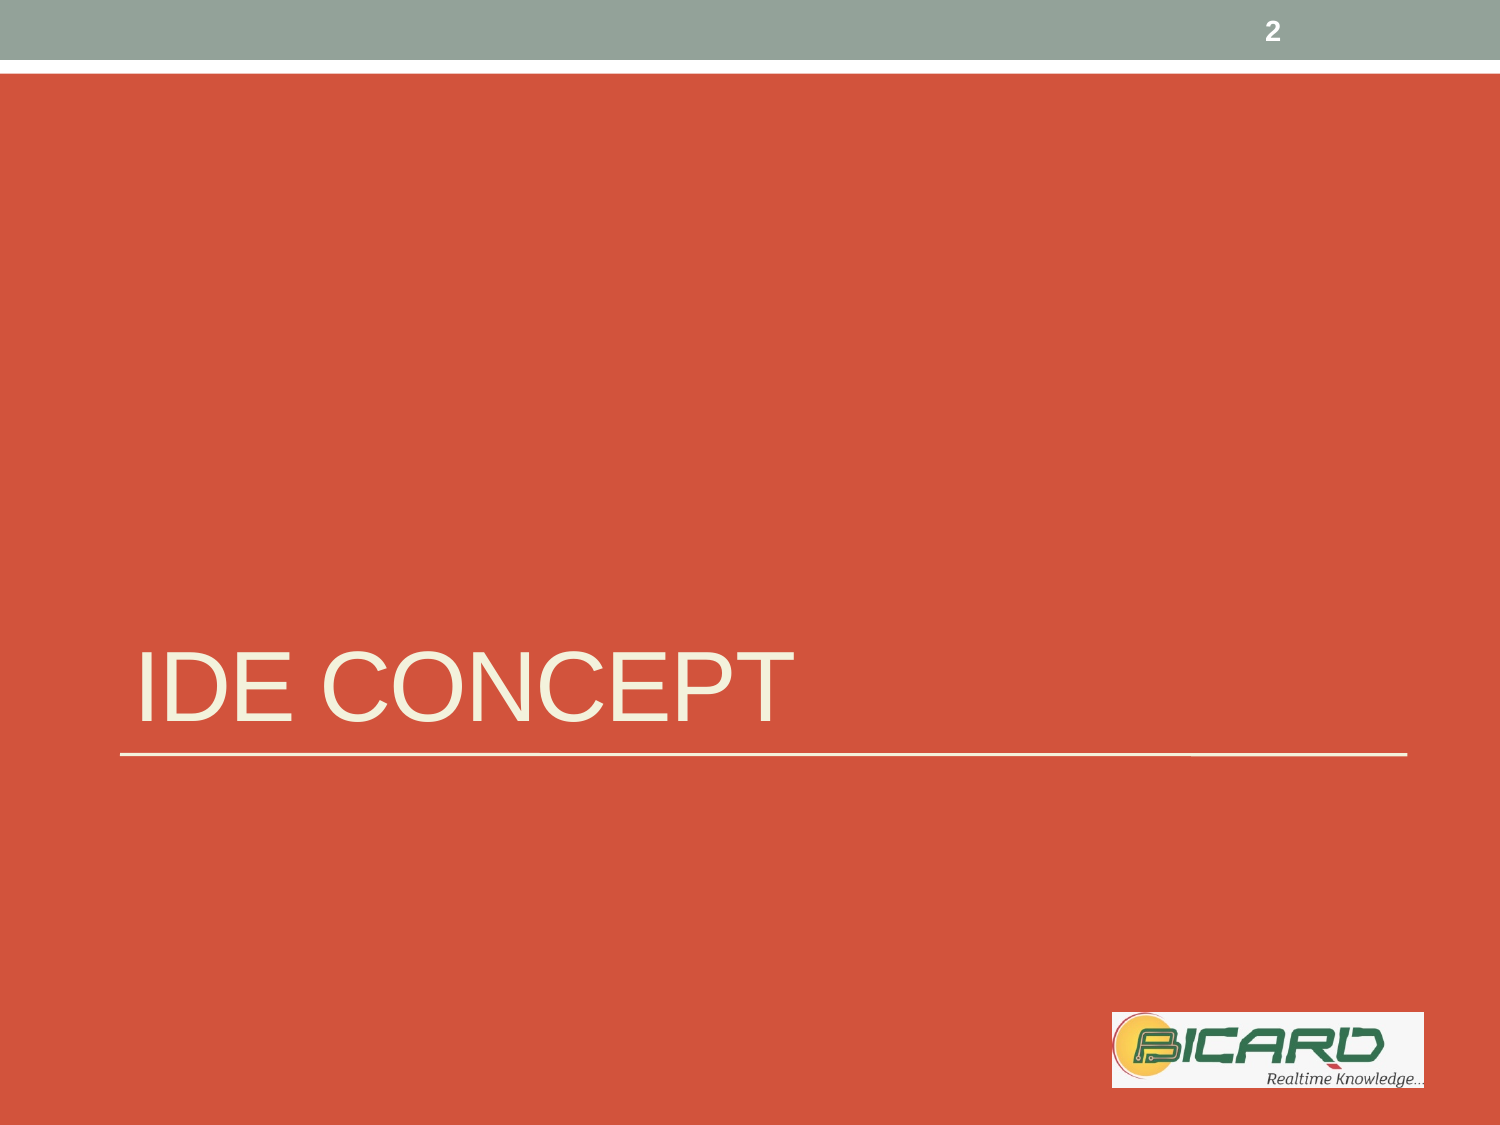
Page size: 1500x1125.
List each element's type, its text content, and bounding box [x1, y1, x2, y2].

slide_number 2 [1250, 3, 1425, 57]
title Ide concept [118, 387, 1394, 749]
picture [1112, 1012, 1424, 1088]
